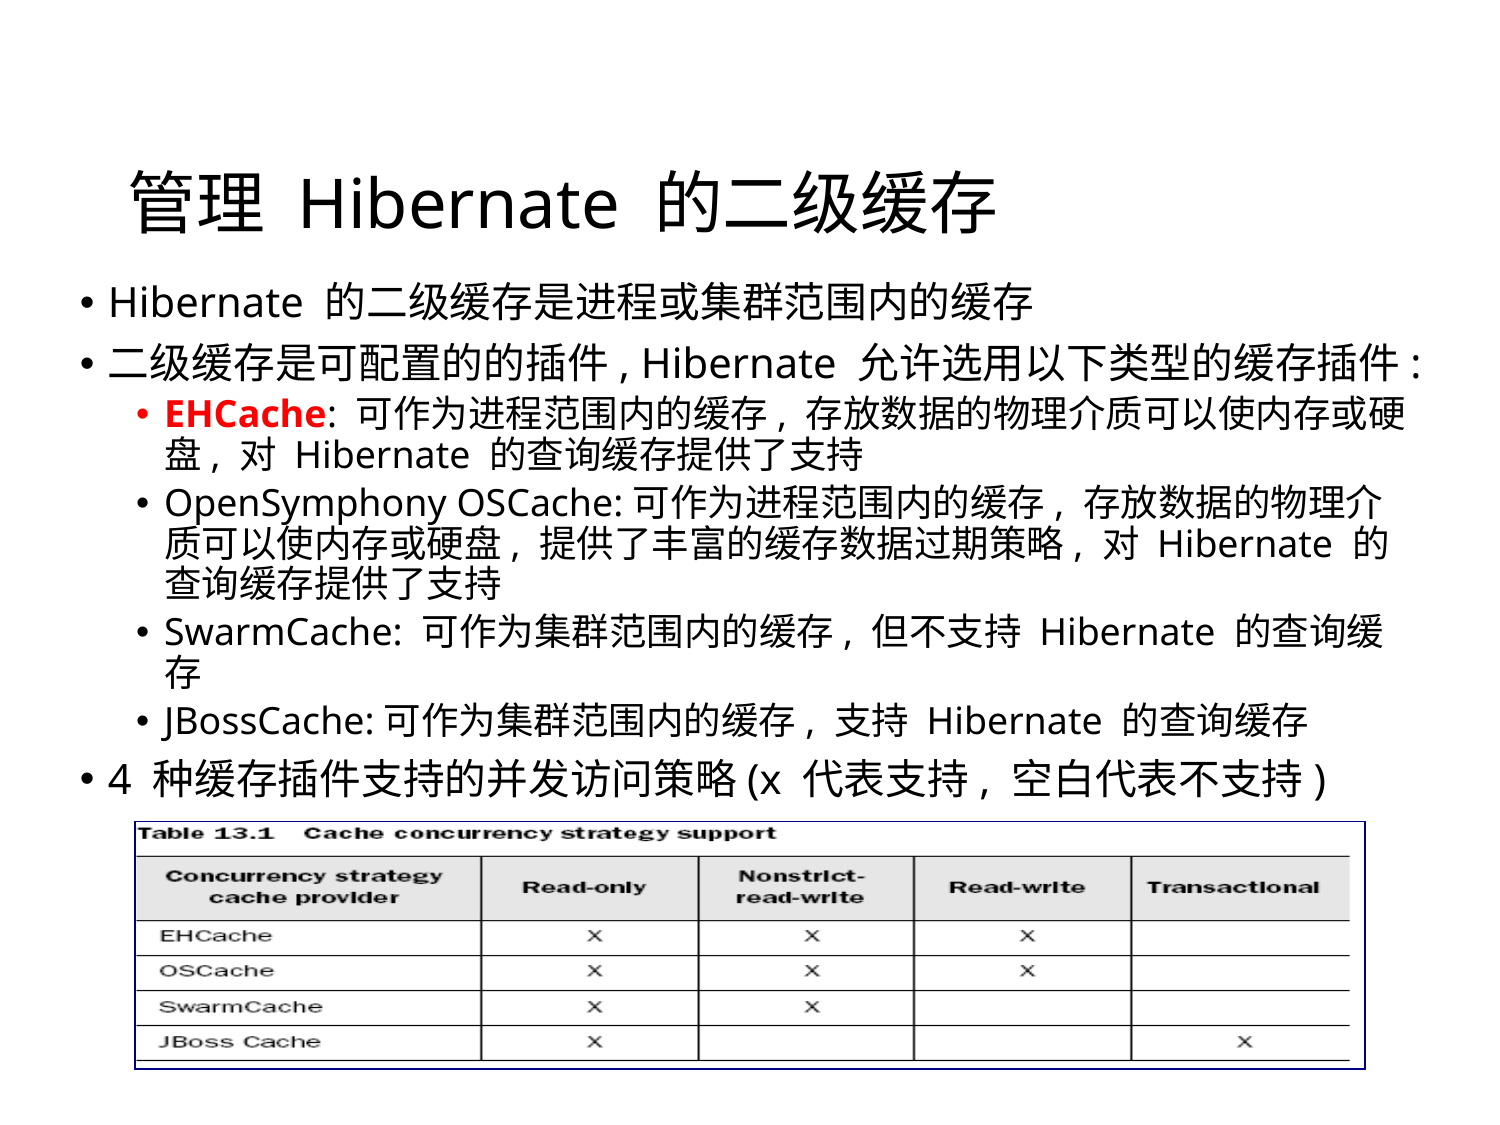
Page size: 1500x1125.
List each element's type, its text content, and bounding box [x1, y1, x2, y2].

picture [135, 822, 1365, 1069]
title 管理 Hibernate 的二级缓存 [112, 113, 1388, 274]
list Hibernate 的二级缓存是进程或集群范围内的缓存 二级缓存是可配置的的插件, Hibernate 允许选用以下类型的缓存插件: EHCache: 可作为进程范围内的缓存, 存放数据的物理介质可以使内存或硬盘, 对 Hibernate 的查询缓存提供了支持 OpenSymphony OSCache:可作为进程范围内的缓存, 存放数据的物理介质可以使内存或硬盘, 提供了丰富的缓存数据过期策略, 对 Hibernate 的查询缓存提供了支持 SwarmCache: 可作为集群范围内的缓存, 但不支持 Hibernate 的查询缓存 JBossCache:可作为集群范围内的缓存, 支持 Hibernate 的查询缓存 4 种缓存插件支持的并发访问策略(x 代表支持, 空白代表不支持) [64, 274, 1424, 877]
